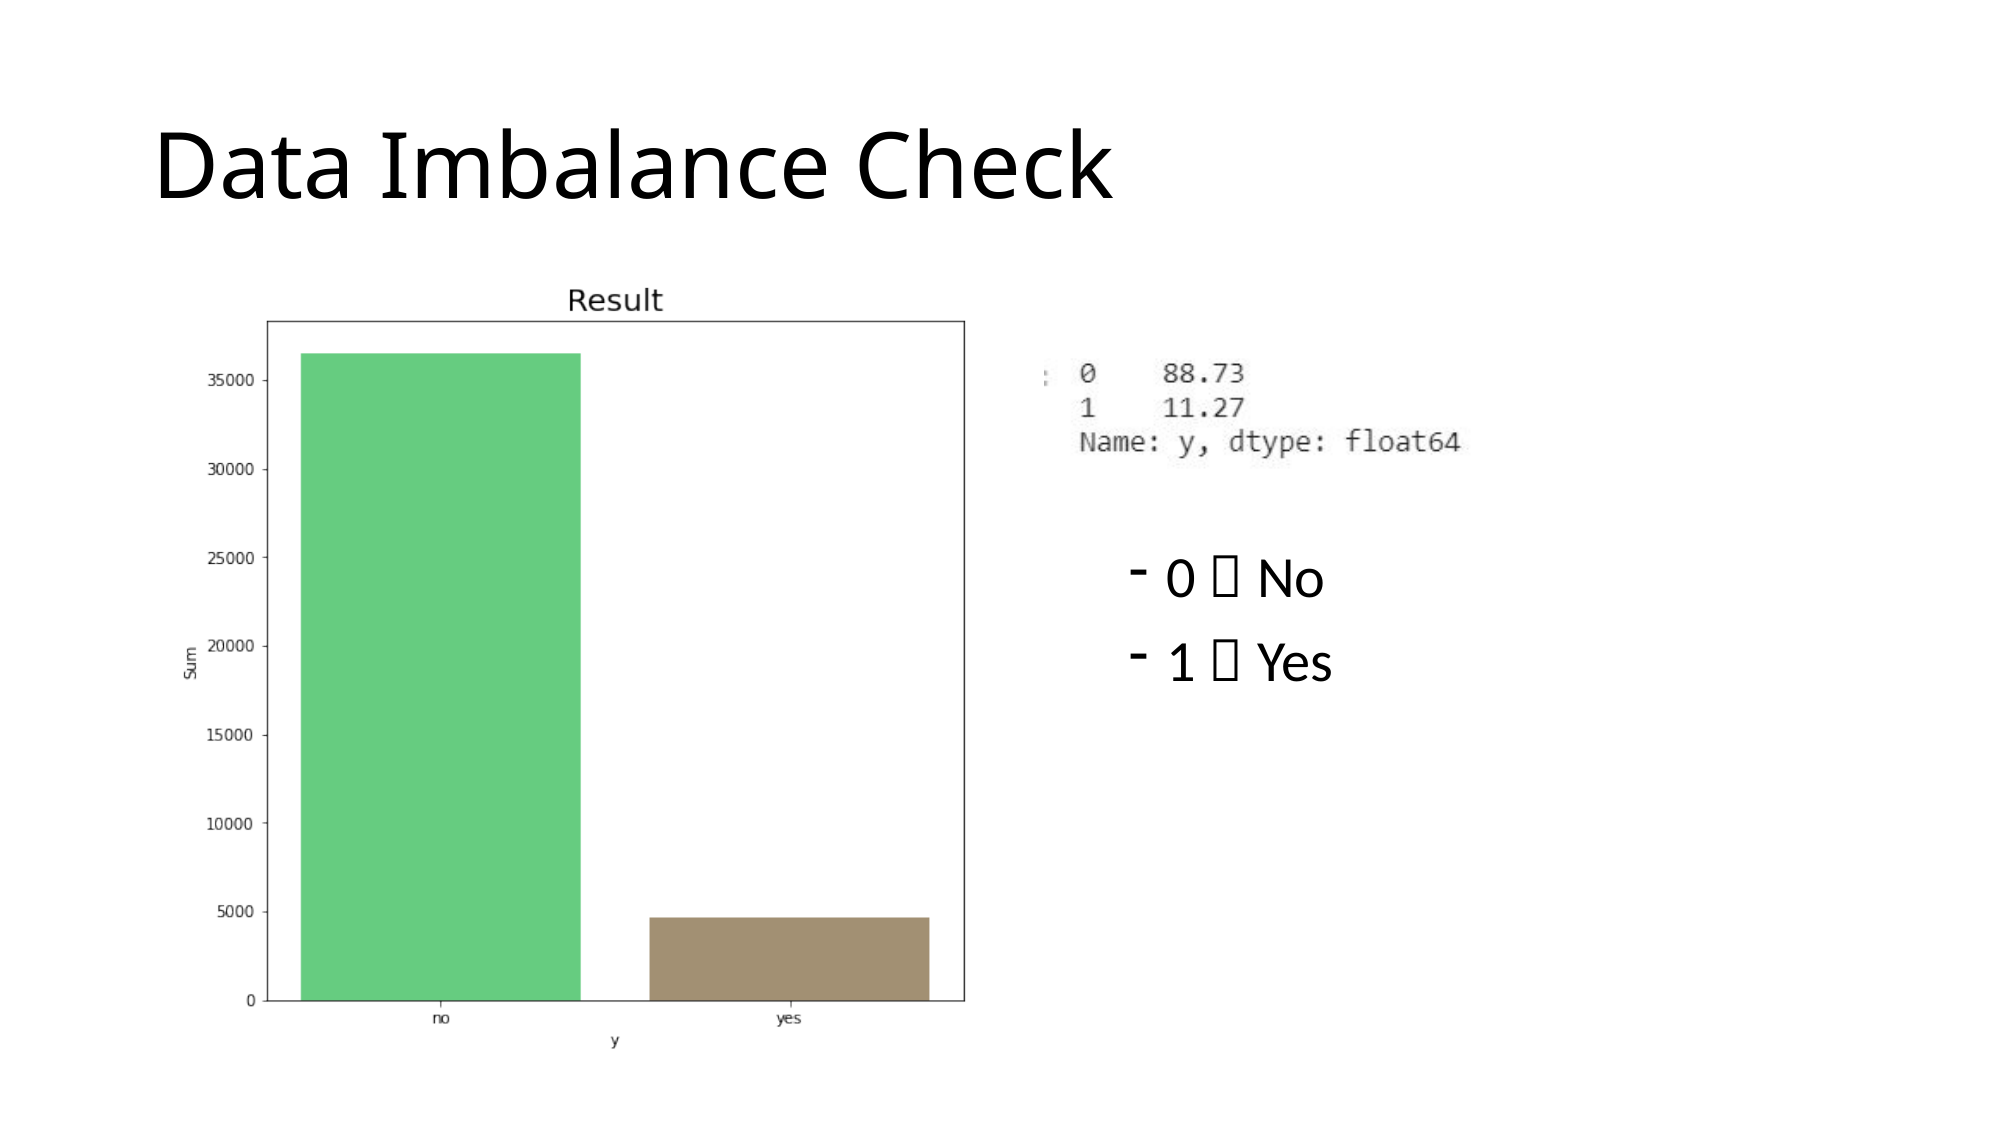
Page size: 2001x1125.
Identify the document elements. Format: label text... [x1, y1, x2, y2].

picture [1044, 345, 1658, 505]
title Data Imbalance Check [137, 59, 1863, 278]
picture [173, 277, 975, 1060]
list 0  No 1  Yes [1113, 539, 1419, 733]
